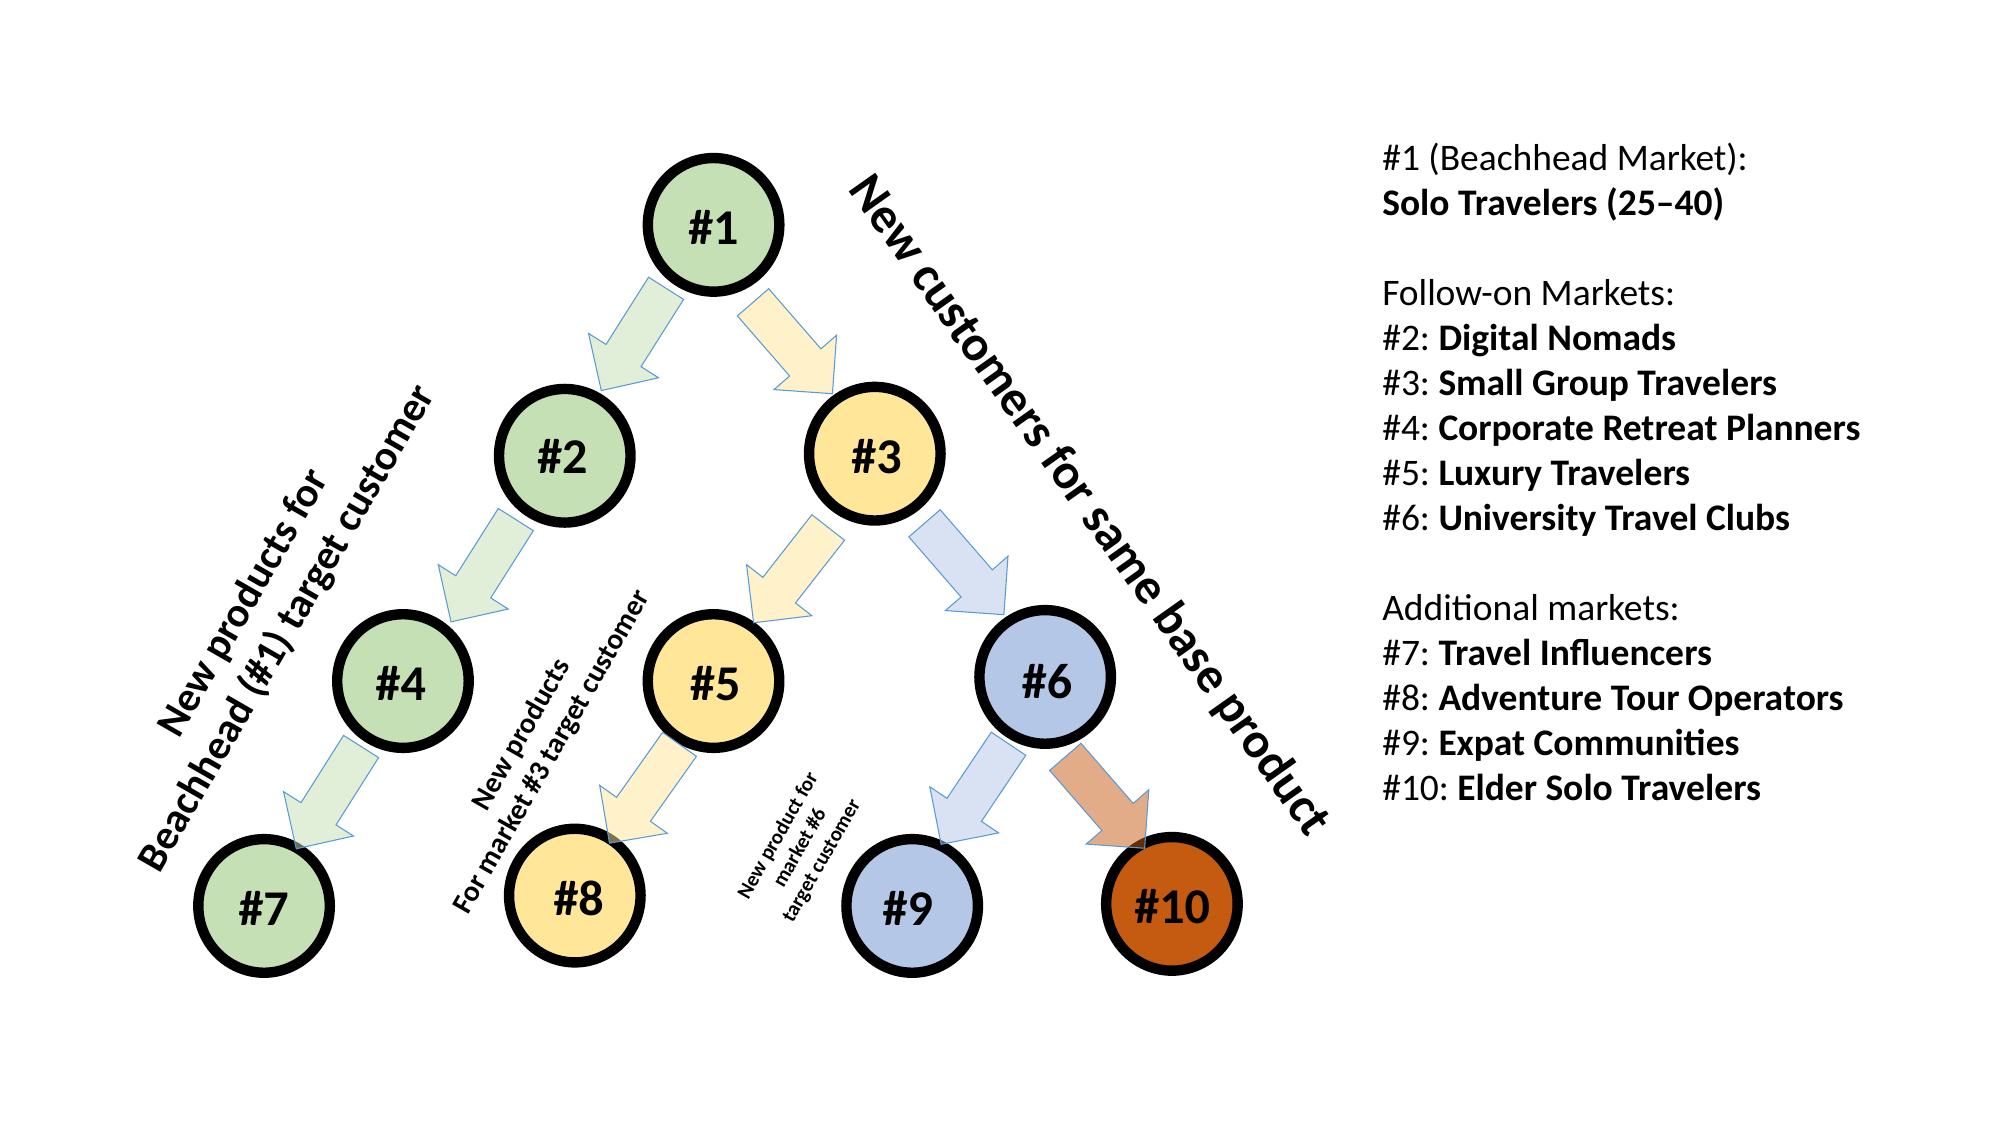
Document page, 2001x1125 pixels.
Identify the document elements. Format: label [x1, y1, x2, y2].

text_box [198, 84, 1883, 973]
